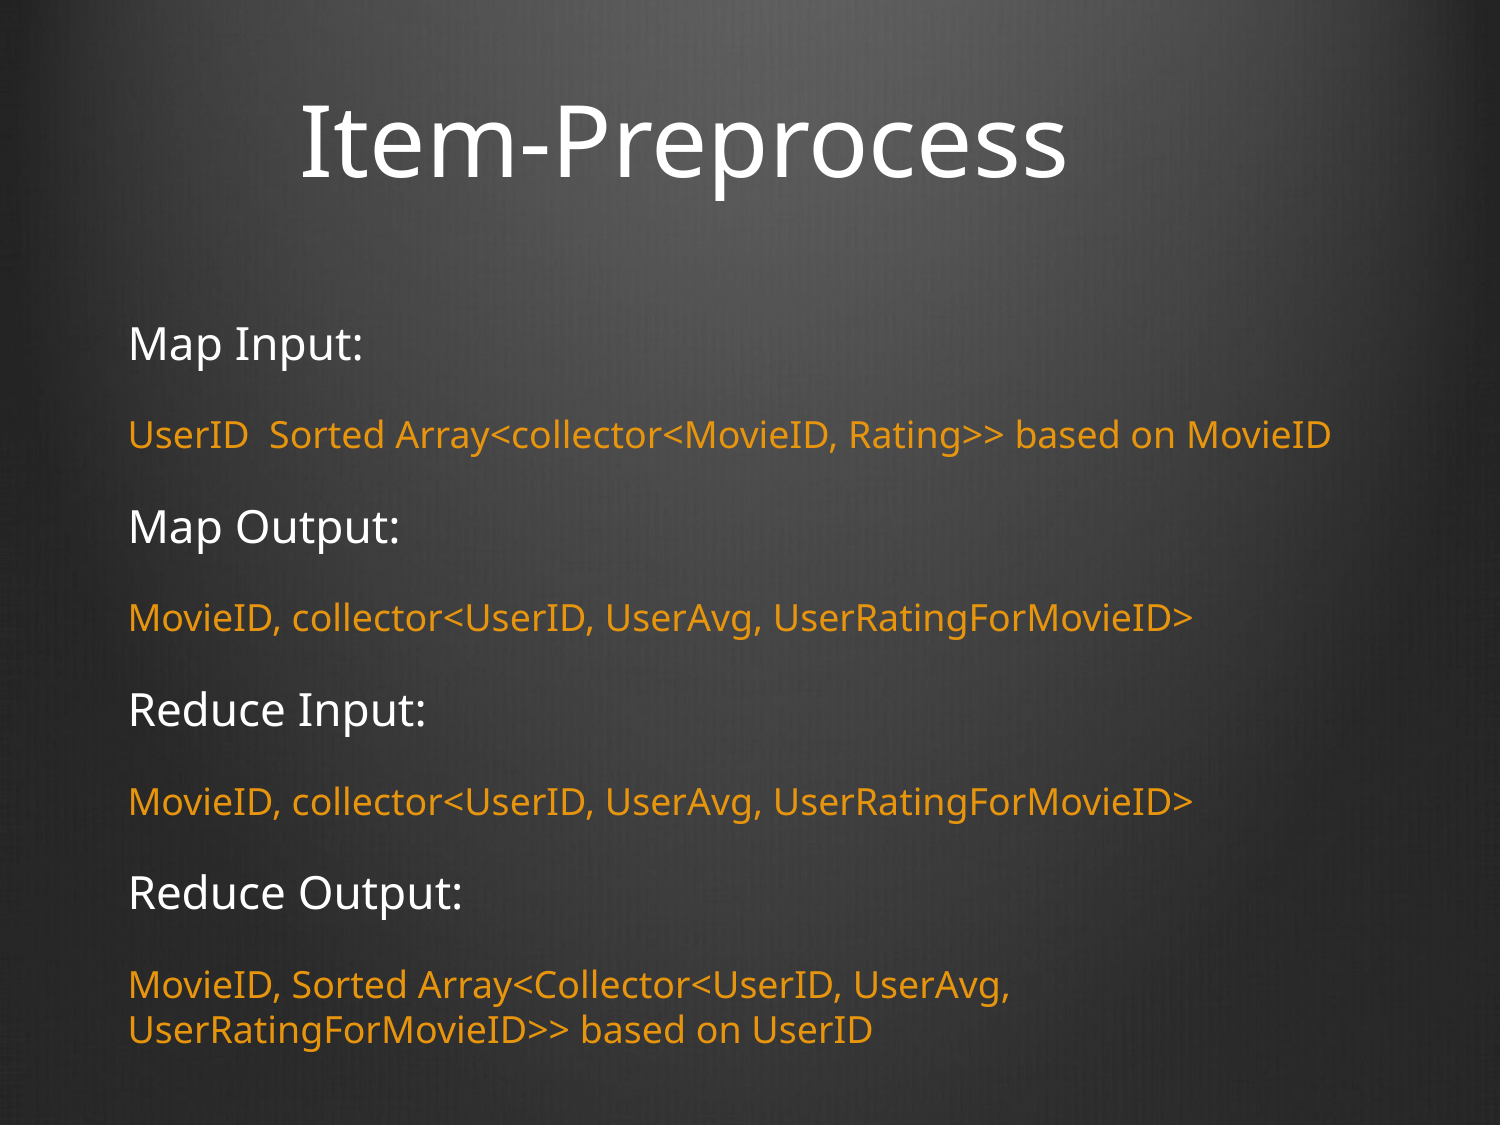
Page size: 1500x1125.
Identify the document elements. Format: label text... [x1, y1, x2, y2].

list Map Input: UserID Sorted Array<collector<MovieID, Rating>> based on MovieID Map Output: MovieID, collector<UserID, UserAvg, UserRatingForMovieID> Reduce Input: MovieID, collector<UserID, UserAvg, UserRatingForMovieID> Reduce Output: MovieID, Sorted Array<Collector<UserID, UserAvg, UserRatingForMovieID>> based on UserID [112, 306, 1388, 1100]
title Item-Preprocess [112, 19, 1388, 255]
